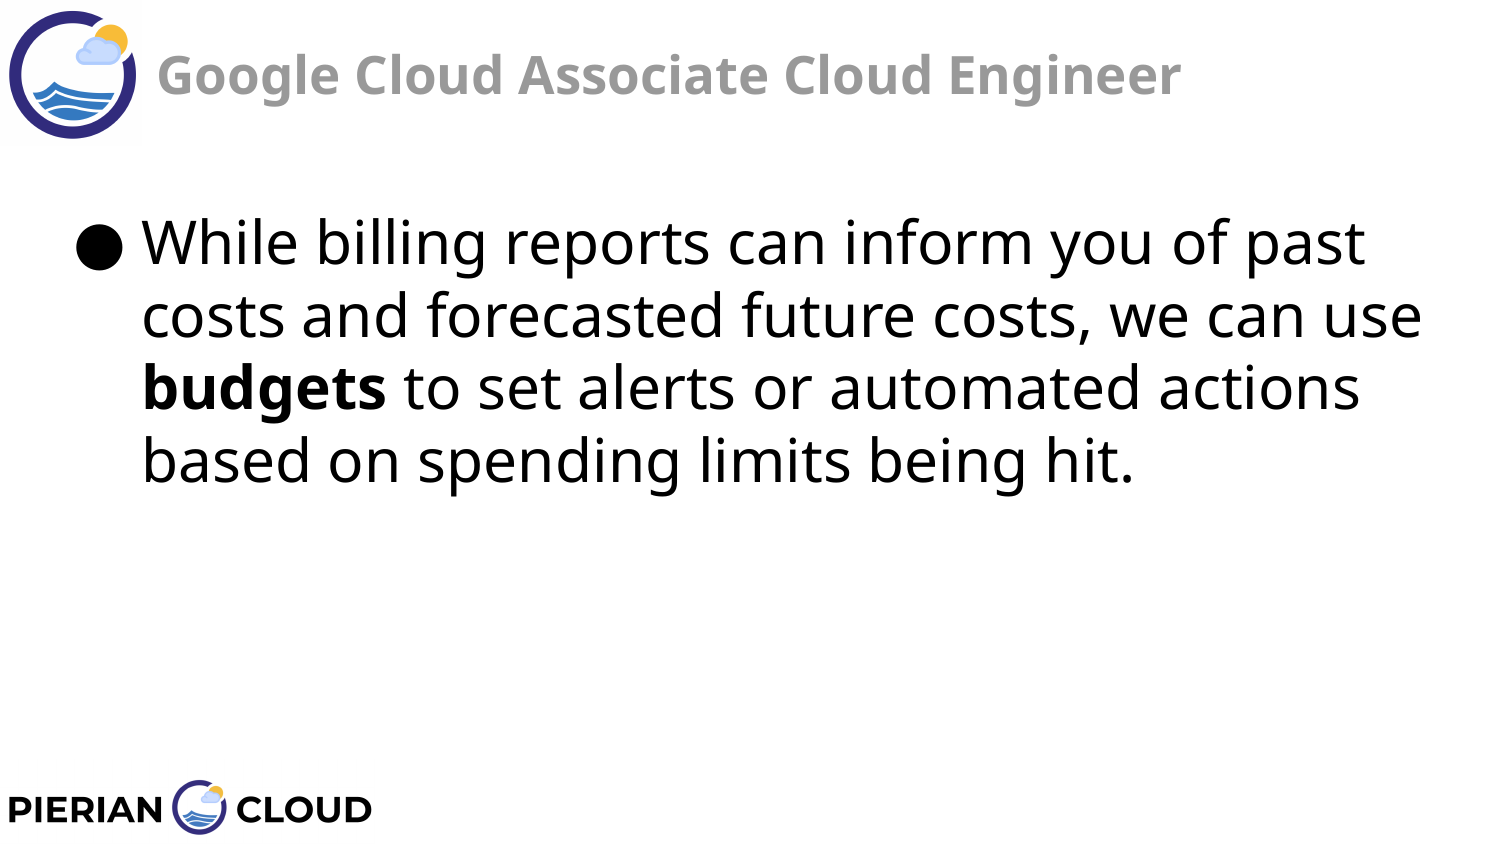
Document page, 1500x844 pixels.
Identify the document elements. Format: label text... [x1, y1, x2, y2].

title Google Cloud Associate Cloud Engineer [146, 25, 1420, 120]
picture [0, 0, 142, 146]
subtitle While billing reports can inform you of past costs and forecasted future costs, we can use budgets to set alerts or automated actions based on spending limits being hit. [51, 189, 1476, 750]
picture [0, 758, 375, 844]
